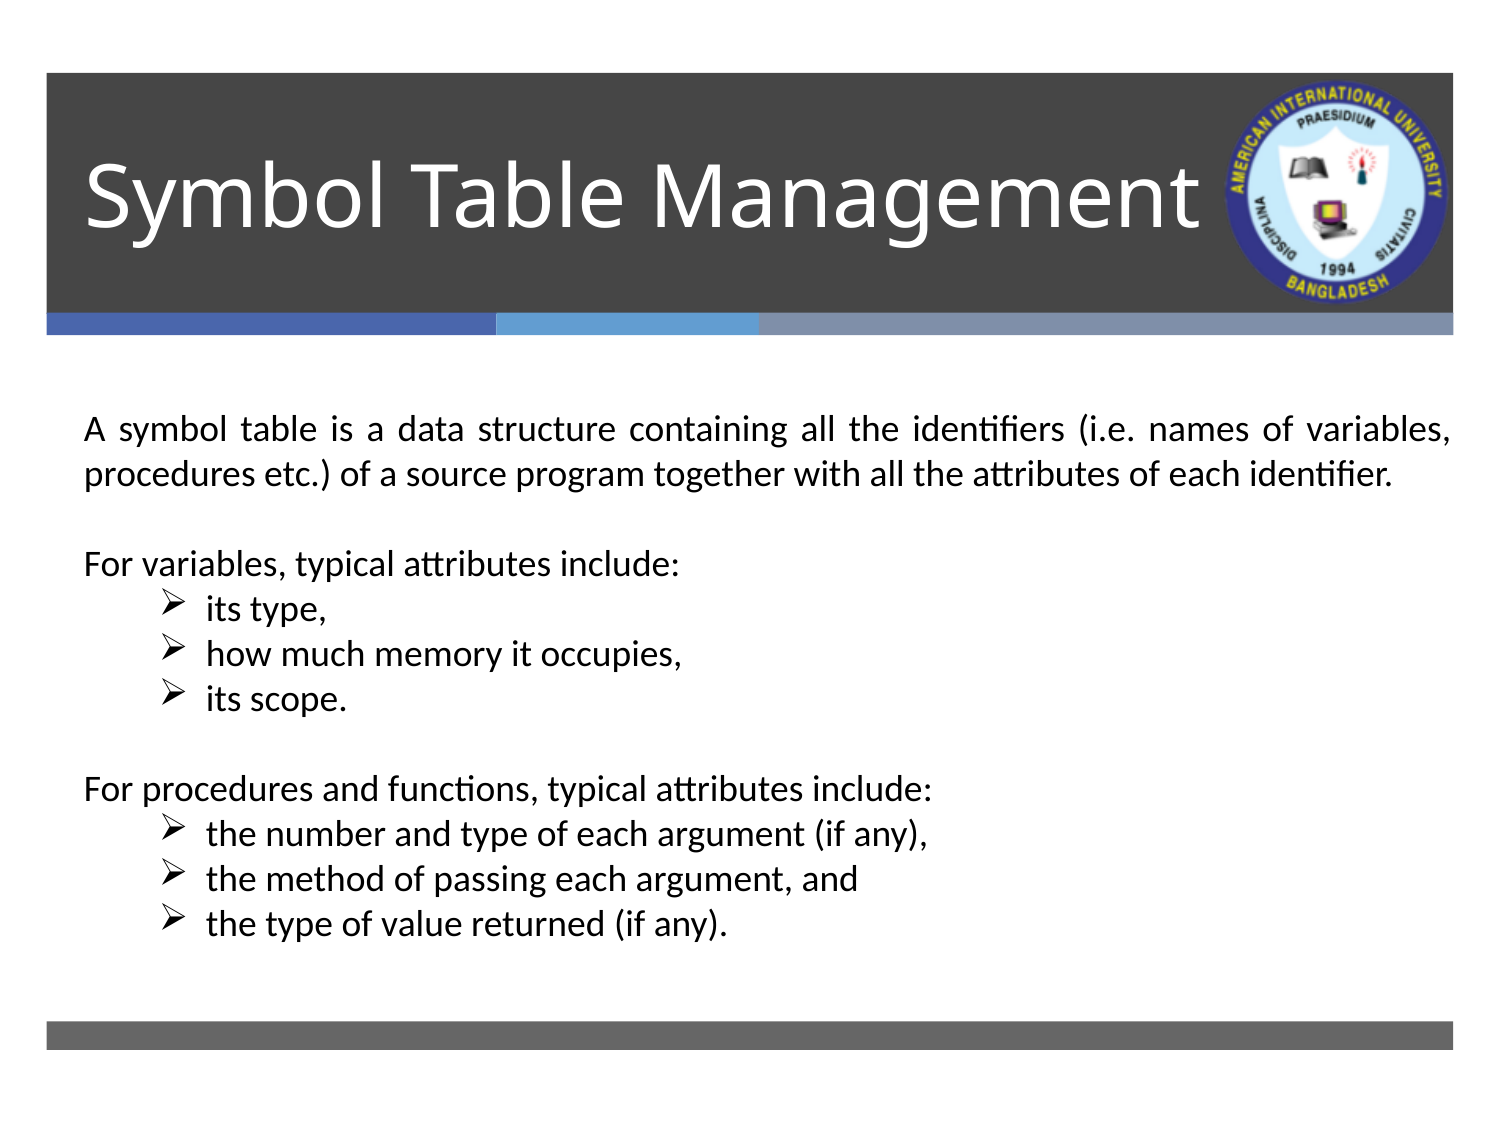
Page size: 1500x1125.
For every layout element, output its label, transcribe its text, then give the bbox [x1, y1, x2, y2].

picture [1220, 75, 1454, 310]
title Symbol Table Management [69, 73, 1351, 253]
text_box A symbol table is a data structure containing all the identifiers (i.e. names of variables, procedures etc.) of a source program together with all the attributes of each identifier. For variables, typical attributes include: its type, how much memory it occupies, its scope. For procedures and functions, typical attributes include: the number and type of each argument (if any), the method of passing each argument, and the type of value returned (if any). [69, 346, 1468, 1042]
